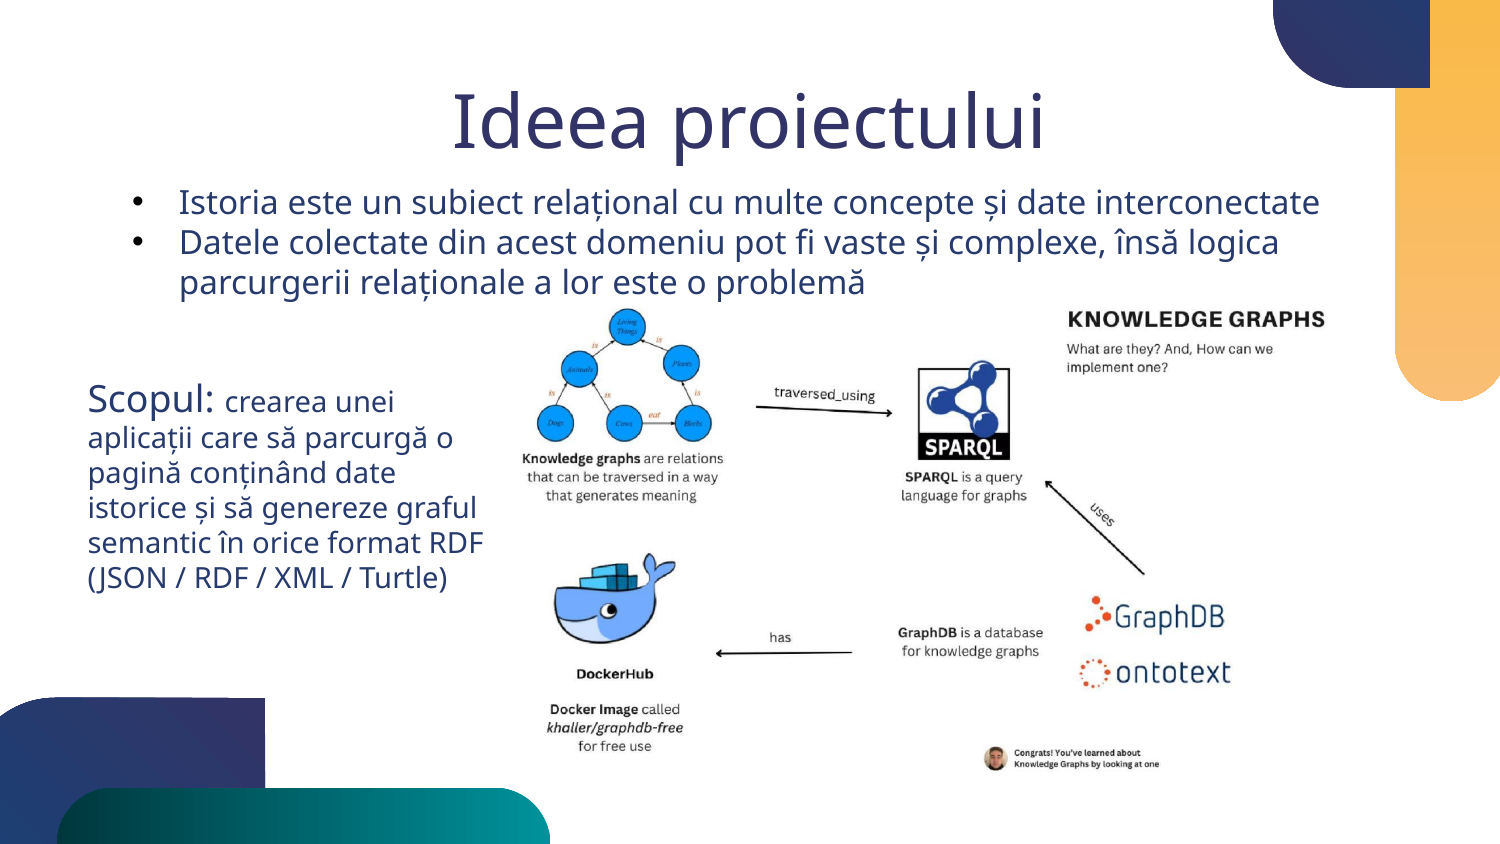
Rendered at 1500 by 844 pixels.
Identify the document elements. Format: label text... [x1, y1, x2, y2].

picture [475, 281, 1383, 786]
text_box Scopul: crearea unei aplicații care să parcurgă o pagină conținând date istorice și să genereze graful semantic în orice format RDF (JSON / RDF / XML / Turtle) [72, 367, 470, 602]
text_box Istoria este un subiect relațional cu multe concepte și date interconectate Datele colectate din acest domeniu pot fi vaste și complexe, însă logica parcurgerii relaționale a lor este o problemă [117, 174, 1383, 344]
title Ideea proiectului [117, 58, 1383, 153]
